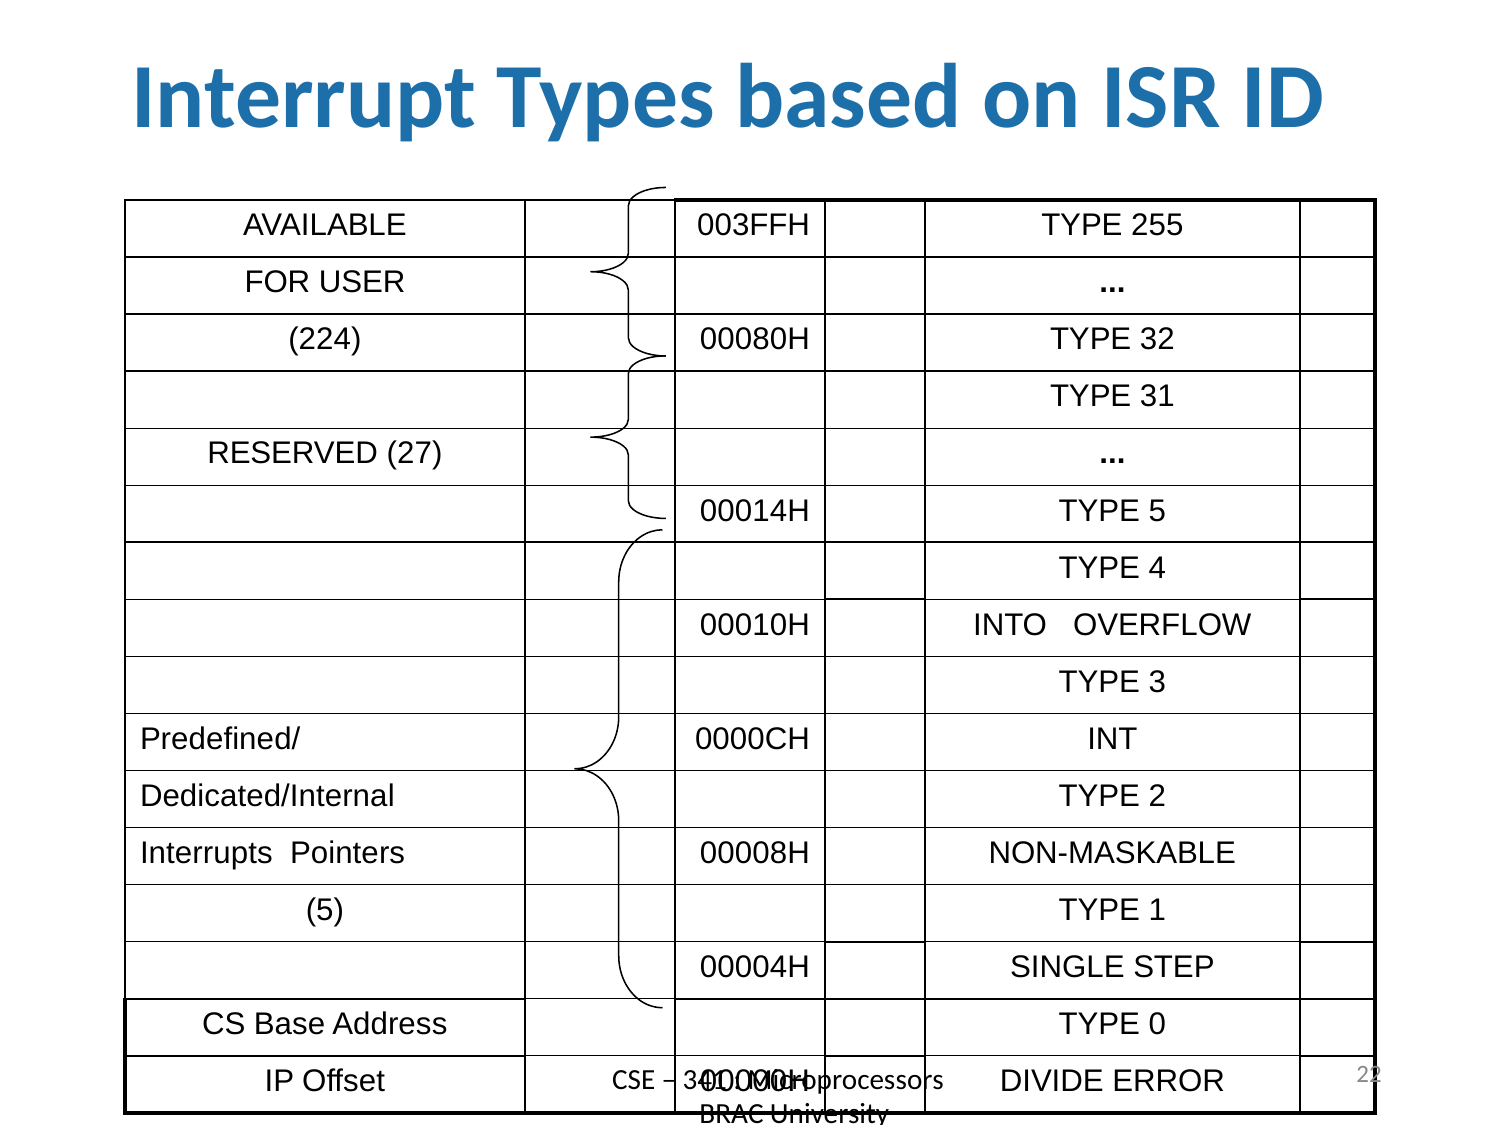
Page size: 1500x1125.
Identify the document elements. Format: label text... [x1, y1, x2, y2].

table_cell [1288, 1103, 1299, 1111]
table_cell [826, 714, 924, 770]
table_cell [126, 942, 524, 998]
table_cell [526, 315, 569, 370]
table_cell [826, 543, 924, 598]
table_cell [670, 771, 674, 827]
table_cell [676, 543, 824, 599]
table_cell [526, 999, 674, 1052]
table_cell [670, 543, 674, 599]
table_cell [526, 942, 569, 998]
table_cell [526, 543, 569, 599]
table_header 003FFH [676, 202, 824, 256]
table_cell ... [926, 258, 1299, 313]
table_cell TYPE 4 [926, 543, 1299, 599]
table_cell [1301, 1103, 1373, 1111]
table_cell [526, 657, 569, 713]
table_cell SINGLE STEP [926, 942, 1299, 998]
table_cell 00010H [676, 600, 824, 656]
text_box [574, 187, 667, 1009]
table_cell [826, 657, 924, 713]
table_header AVAILABLE [126, 201, 524, 256]
table_cell [670, 828, 674, 884]
table_cell TYPE 32 [926, 315, 1299, 370]
table_cell [1301, 657, 1373, 713]
table_cell FOR USER [126, 258, 524, 313]
table_cell [670, 885, 674, 941]
table_cell [826, 486, 924, 541]
table_cell 00014H [676, 486, 824, 541]
table_cell [526, 429, 569, 485]
table_cell [1301, 486, 1373, 537]
table_cell [670, 486, 674, 541]
table_cell IP Offset [127, 1057, 275, 1111]
table_cell [826, 828, 924, 884]
table_cell [1301, 771, 1373, 827]
table_cell [526, 372, 569, 428]
table_cell [526, 885, 569, 941]
table_cell [126, 486, 524, 541]
table_cell [676, 657, 824, 713]
table_cell 00080H [676, 315, 824, 370]
table_header [1301, 202, 1373, 256]
table_cell INT [926, 714, 1299, 770]
table_cell [826, 429, 924, 485]
slide_number ‹#› [1059, 1042, 1397, 1103]
table_cell [1301, 1000, 1373, 1042]
table_cell Interrupts Pointers [126, 828, 524, 884]
table_cell [126, 657, 524, 713]
table_cell INTO OVERFLOW [926, 600, 1299, 656]
table_header [826, 202, 924, 256]
table_cell CS Base Address [127, 1000, 524, 1055]
table_cell [1301, 714, 1373, 770]
title Interrupt Types based on ISR ID [81, 30, 1375, 165]
table_cell [676, 1000, 824, 1052]
table_cell [526, 600, 569, 656]
table_cell [1301, 885, 1373, 941]
table_cell 00004H [676, 942, 824, 998]
table_cell [1301, 943, 1373, 998]
table_cell [670, 315, 674, 370]
table_cell [1301, 315, 1373, 370]
table_cell [670, 258, 674, 313]
table_cell [826, 315, 924, 370]
table_cell Dedicated/Internal [126, 771, 524, 827]
table_cell [526, 714, 569, 770]
table_cell RESERVED (27) [126, 429, 524, 485]
table_cell [1301, 828, 1373, 884]
table_cell [826, 258, 924, 313]
table_cell [670, 942, 674, 998]
table_cell TYPE 3 [926, 657, 1299, 713]
text_box CSE – 341 : Microprocessors BRAC University [275, 1052, 1288, 1113]
table_header [526, 201, 569, 256]
table_header TYPE 255 [926, 202, 1299, 256]
table_cell [126, 372, 524, 428]
table_cell NON-MASKABLE [926, 828, 1299, 884]
table_cell [676, 429, 824, 485]
table_cell [676, 372, 824, 428]
table_cell [676, 258, 824, 313]
table_cell TYPE 2 [926, 771, 1299, 827]
table_cell TYPE 0 [926, 1000, 1299, 1052]
table_cell [126, 600, 524, 656]
table_cell 00008H [676, 828, 824, 884]
text_box [174, 737, 400, 798]
table_cell (224) [126, 315, 524, 370]
table_cell (5) [126, 885, 524, 941]
table_cell [670, 657, 674, 713]
table_cell Predefined/ [126, 714, 524, 770]
table_cell [676, 771, 824, 827]
table_cell [826, 600, 924, 656]
table_cell [826, 943, 924, 998]
table_cell [526, 828, 569, 884]
table_cell [826, 1000, 924, 1052]
table_cell [1301, 429, 1373, 485]
table_cell ... [926, 429, 1299, 485]
table_cell [1301, 600, 1373, 656]
table_cell 0000CH [676, 714, 824, 770]
table_cell [526, 771, 569, 827]
table_header [670, 201, 674, 256]
table_cell [670, 714, 674, 770]
table_cell [826, 372, 924, 428]
table_cell TYPE 1 [926, 885, 1299, 941]
table_cell [1301, 372, 1373, 428]
table_cell TYPE 5 [926, 486, 1299, 541]
table_cell [1301, 258, 1373, 313]
table_cell [526, 486, 569, 541]
table_cell [670, 600, 674, 656]
table_cell [670, 372, 674, 428]
table_cell [126, 543, 524, 599]
table_cell TYPE 31 [926, 372, 1299, 428]
table_cell [526, 258, 569, 313]
table_cell [826, 771, 924, 827]
table_cell [826, 885, 924, 941]
text_box [962, 537, 1400, 598]
table_cell [676, 885, 824, 941]
table_cell [670, 429, 674, 485]
